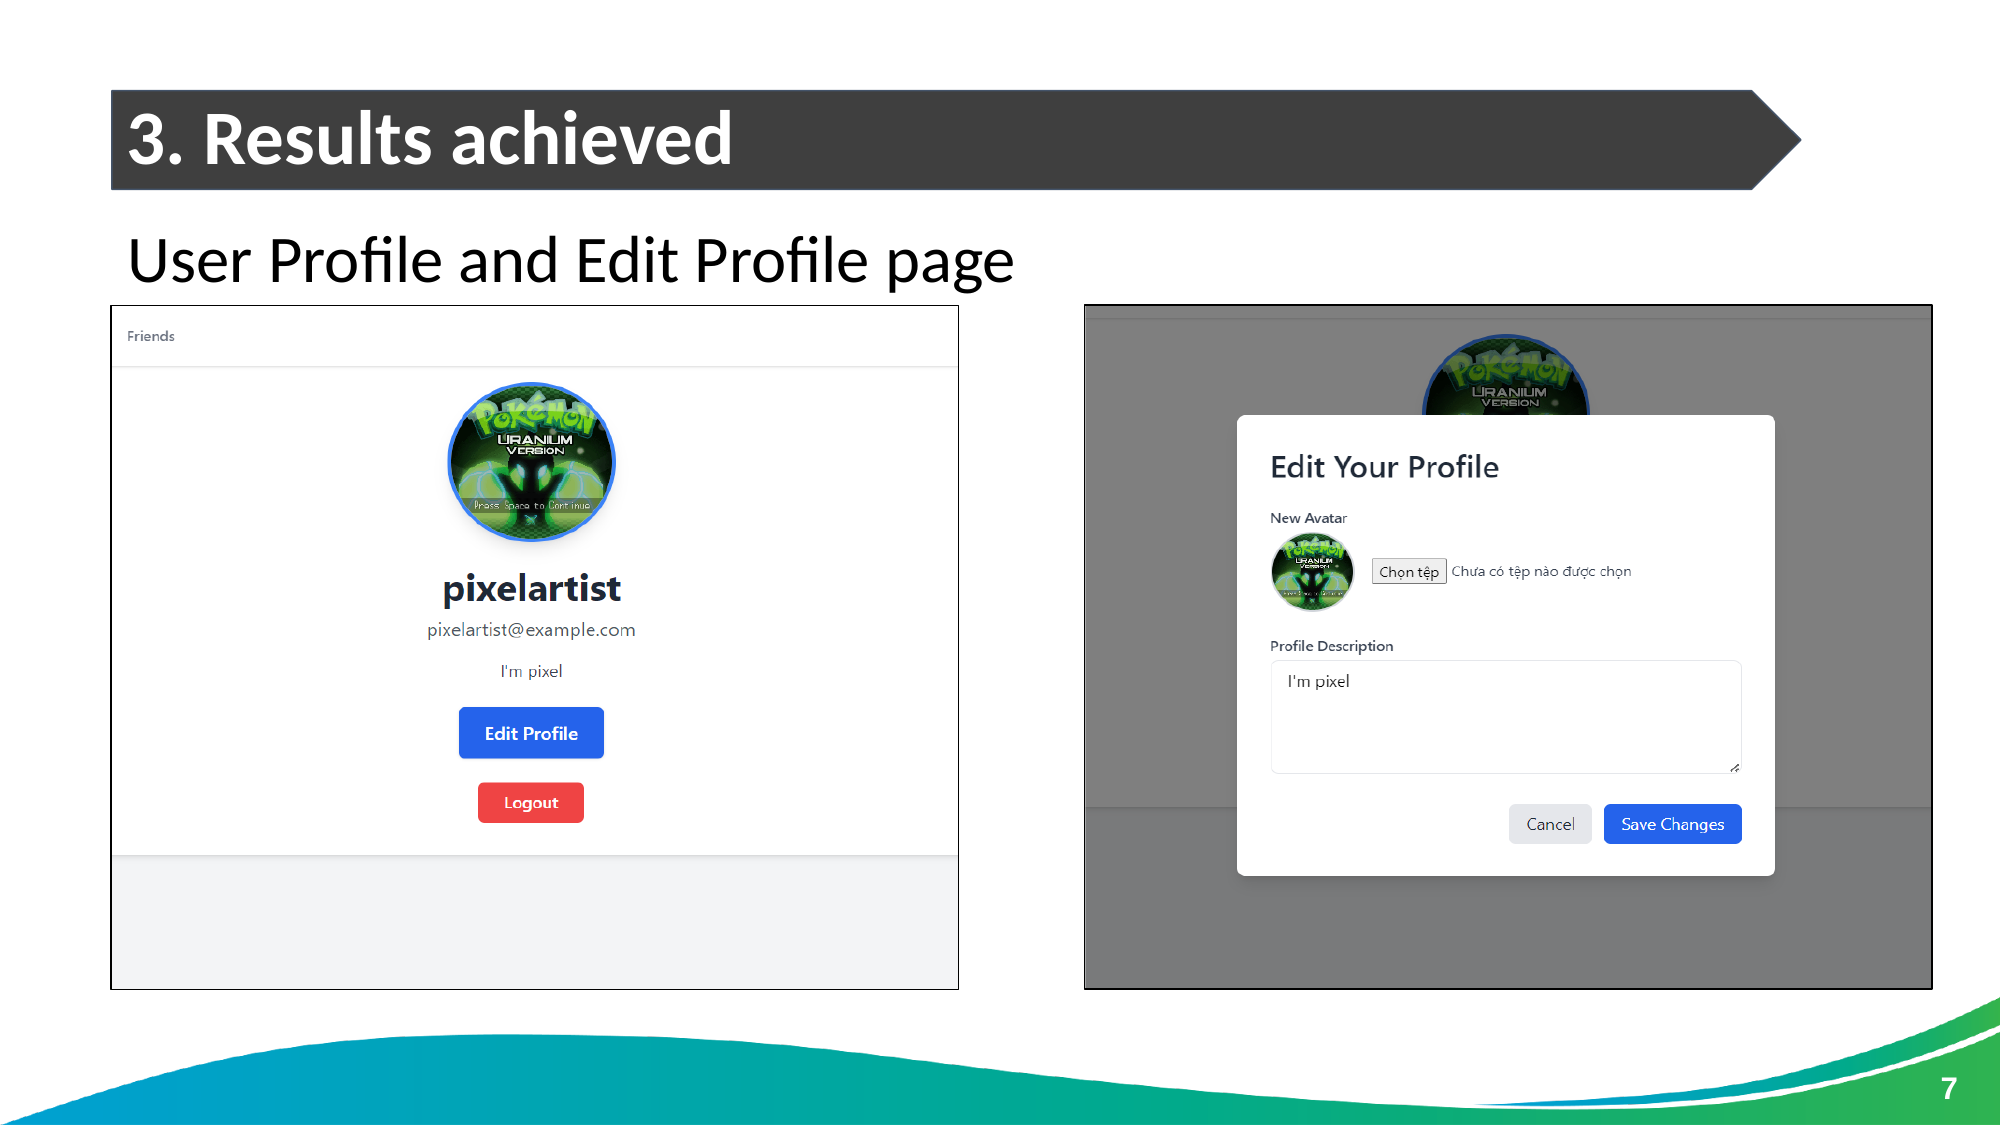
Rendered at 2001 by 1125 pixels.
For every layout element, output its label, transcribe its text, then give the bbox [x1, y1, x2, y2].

text_box User Profile and Edit Profile page [112, 189, 1888, 307]
slide_number ‹#› [1523, 1056, 1973, 1117]
text_box 3. Results achieved [111, 90, 1801, 190]
picture [1085, 305, 1932, 989]
picture [0, 305, 2000, 1125]
